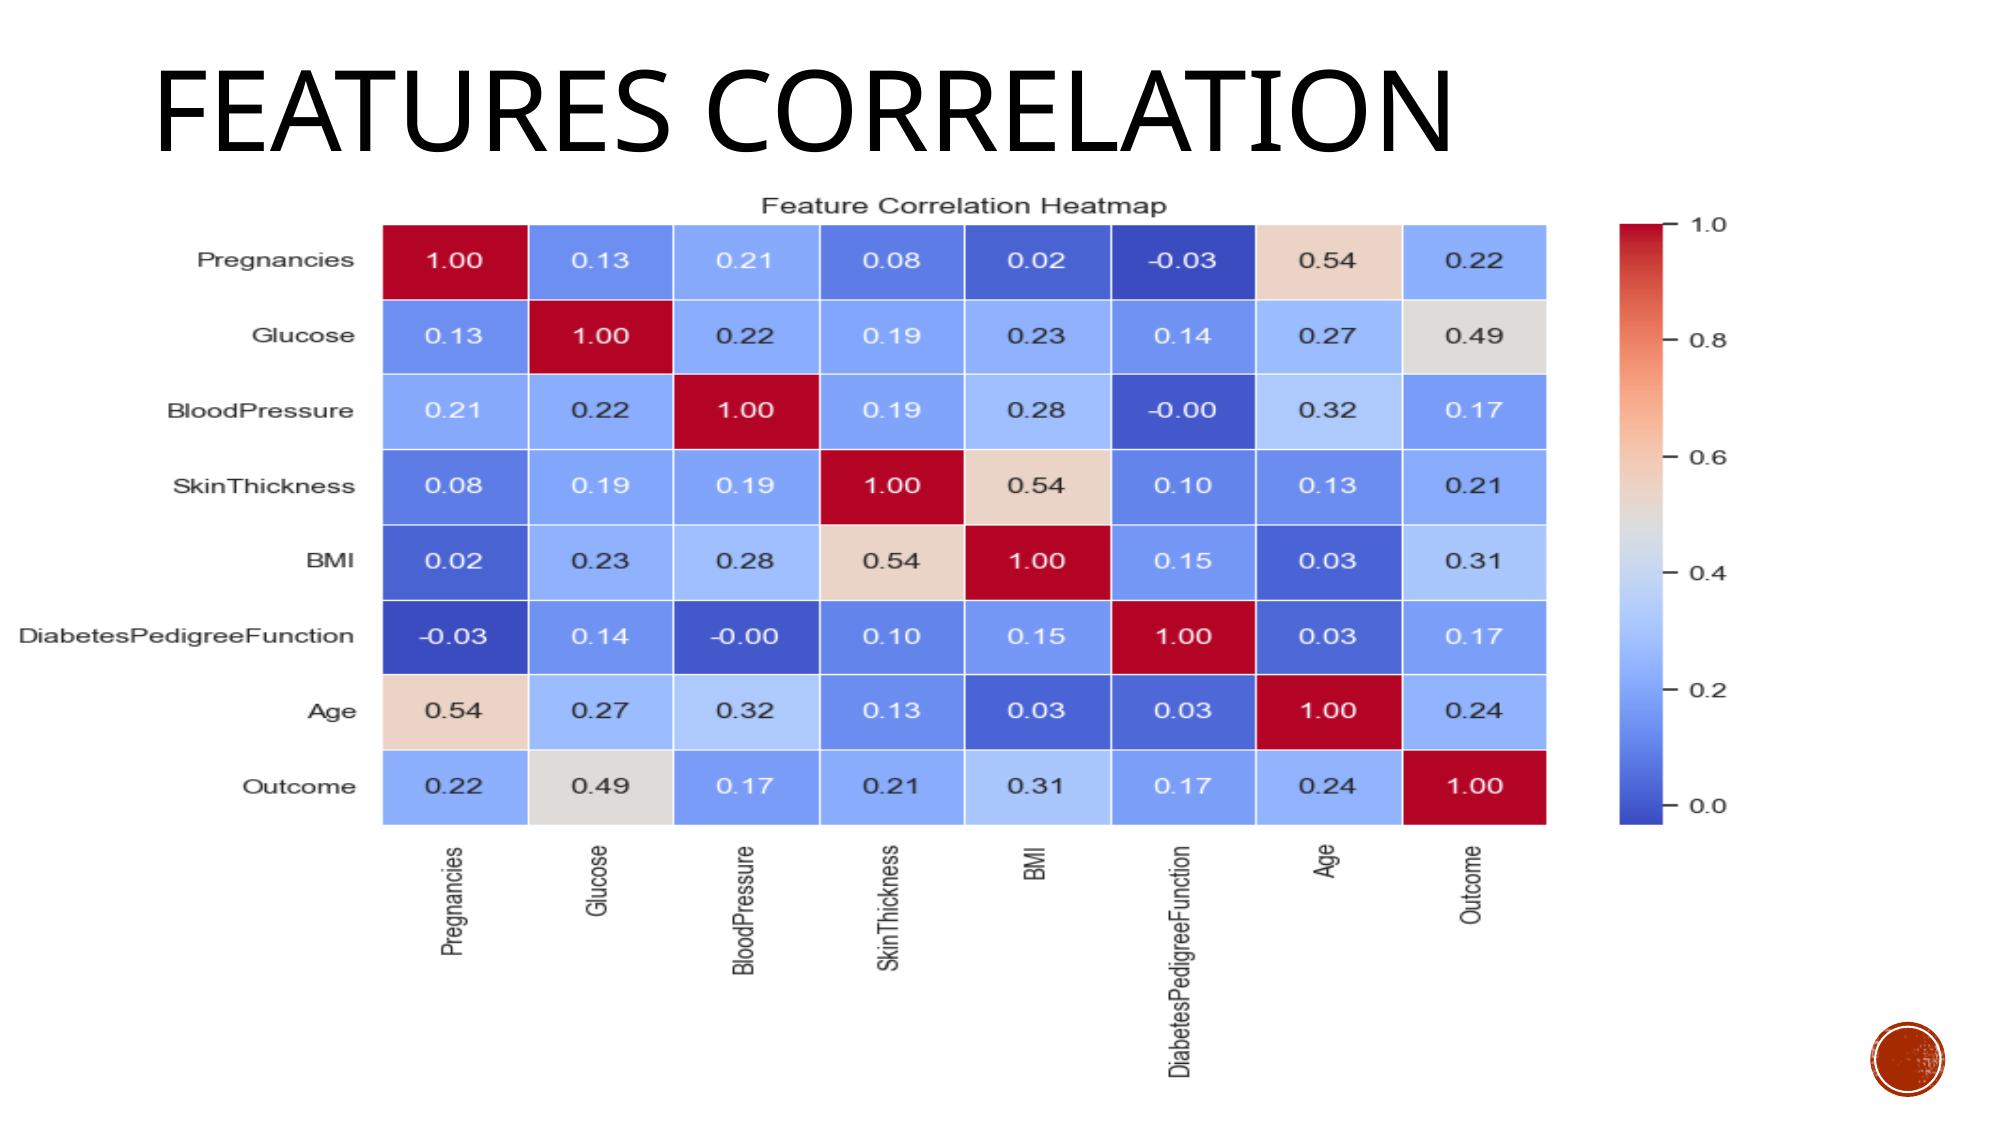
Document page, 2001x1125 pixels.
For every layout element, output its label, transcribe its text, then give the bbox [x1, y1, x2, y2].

title Features correlation [135, 43, 1785, 186]
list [4, 190, 1743, 1084]
